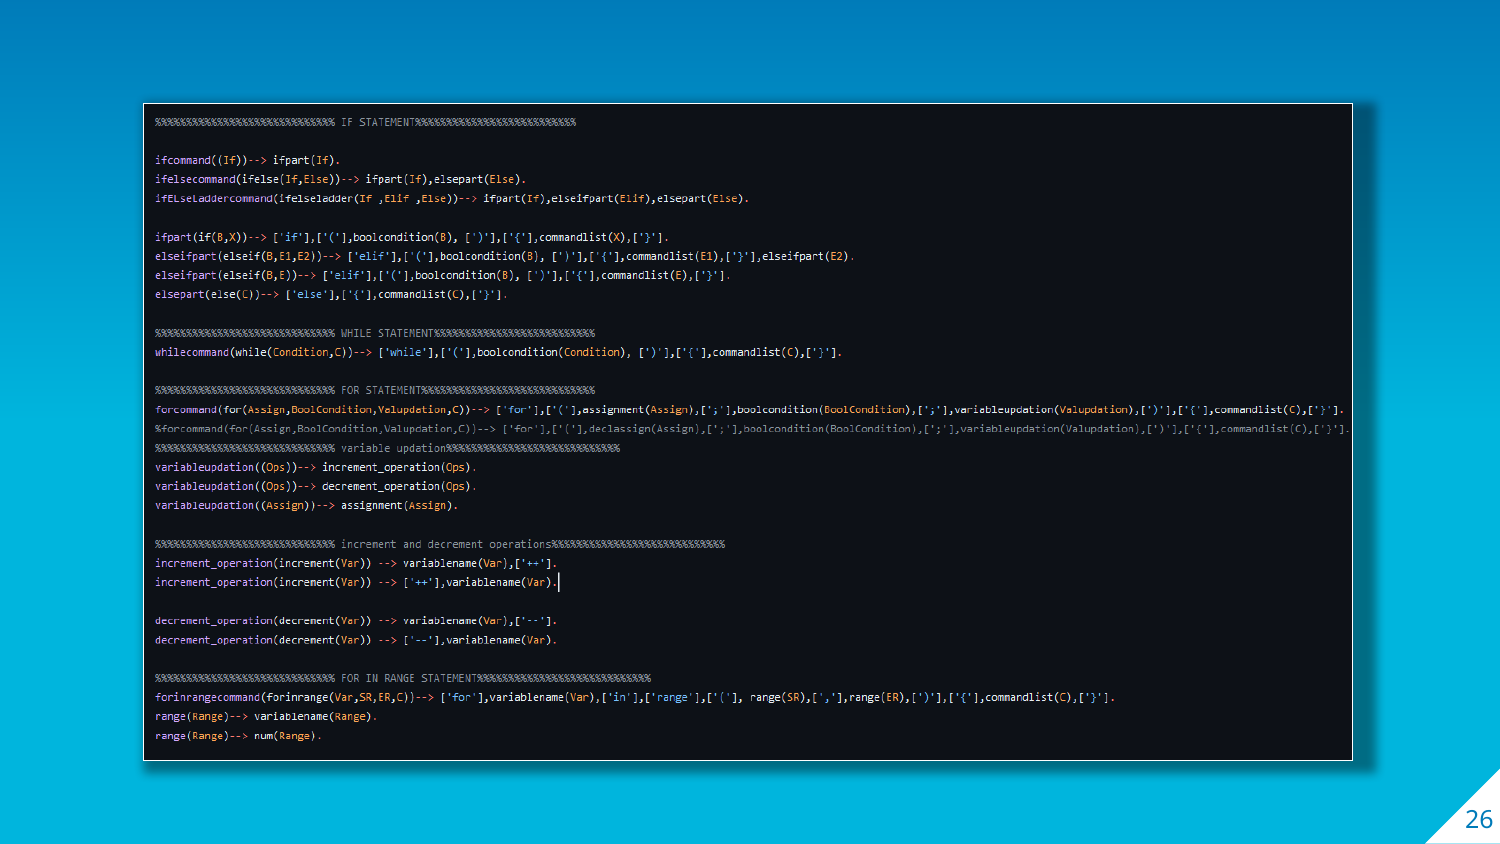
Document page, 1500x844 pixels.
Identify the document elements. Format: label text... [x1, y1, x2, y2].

slide_number 26 [1418, 760, 1494, 838]
picture [142, 104, 1356, 764]
